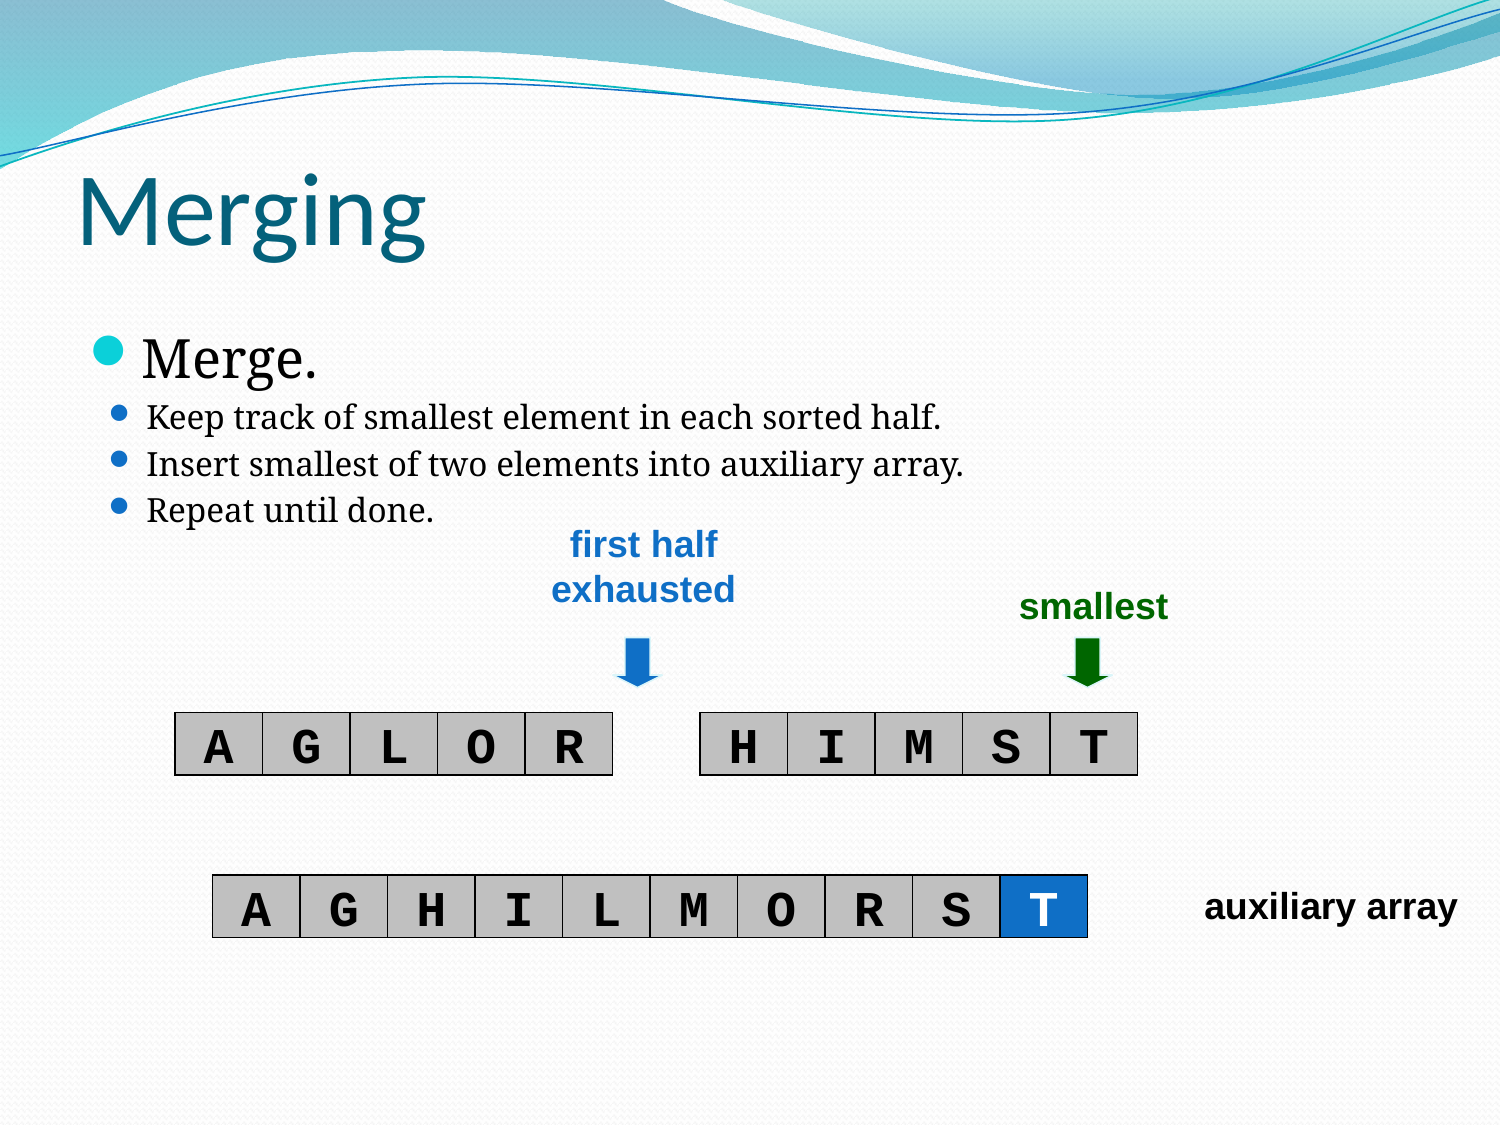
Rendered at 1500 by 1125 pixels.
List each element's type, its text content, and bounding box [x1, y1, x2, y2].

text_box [937, 574, 1251, 688]
title Merging [75, 79, 1425, 267]
text_box T [999, 874, 1088, 938]
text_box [174, 712, 613, 776]
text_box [699, 712, 1138, 776]
text_box auxiliary array [1425, 874, 1475, 935]
list Merge. Keep track of smallest element in each sorted half. Insert smallest of two elements into auxiliary array. Repeat until done. [75, 317, 1425, 1038]
